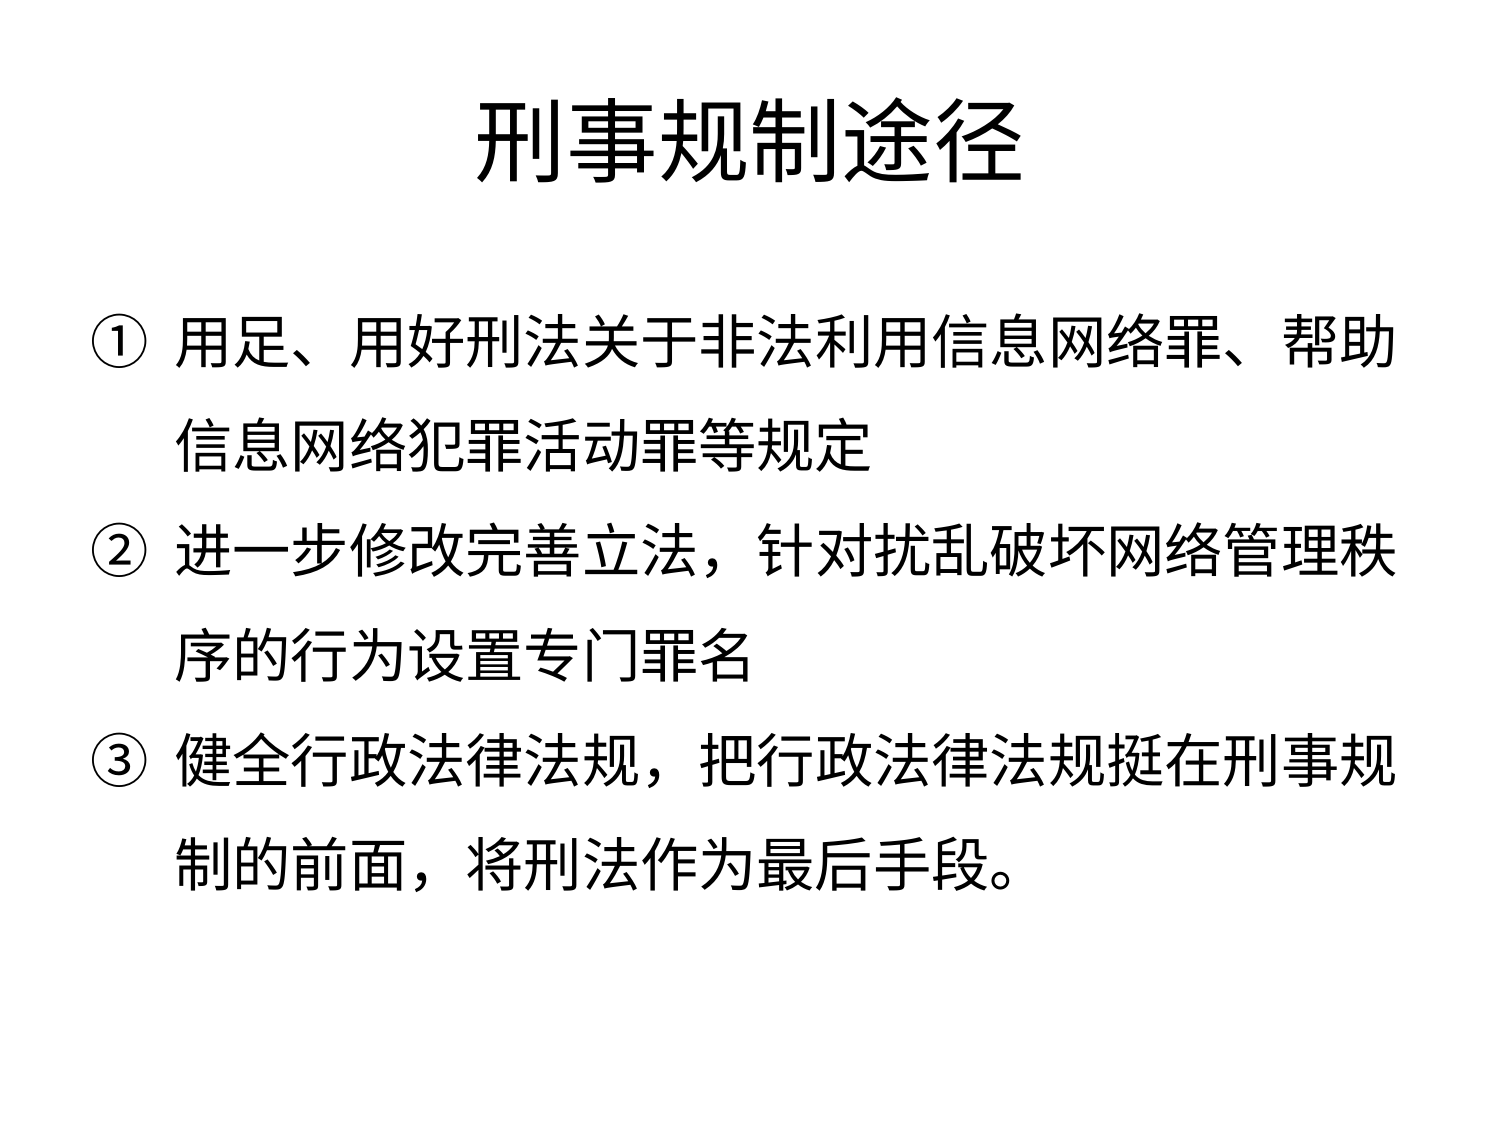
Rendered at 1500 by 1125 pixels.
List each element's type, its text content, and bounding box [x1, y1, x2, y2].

list 用足、用好刑法关于非法利用信息网络罪、帮助信息网络犯罪活动罪等规定 进一步修改完善立法，针对扰乱破坏网络管理秩序的行为设置专门罪名 健全行政法律法规，把行政法律法规挺在刑事规制的前面，将刑法作为最后手段。 [75, 262, 1436, 976]
title 刑事规制途径 [75, 45, 1425, 233]
